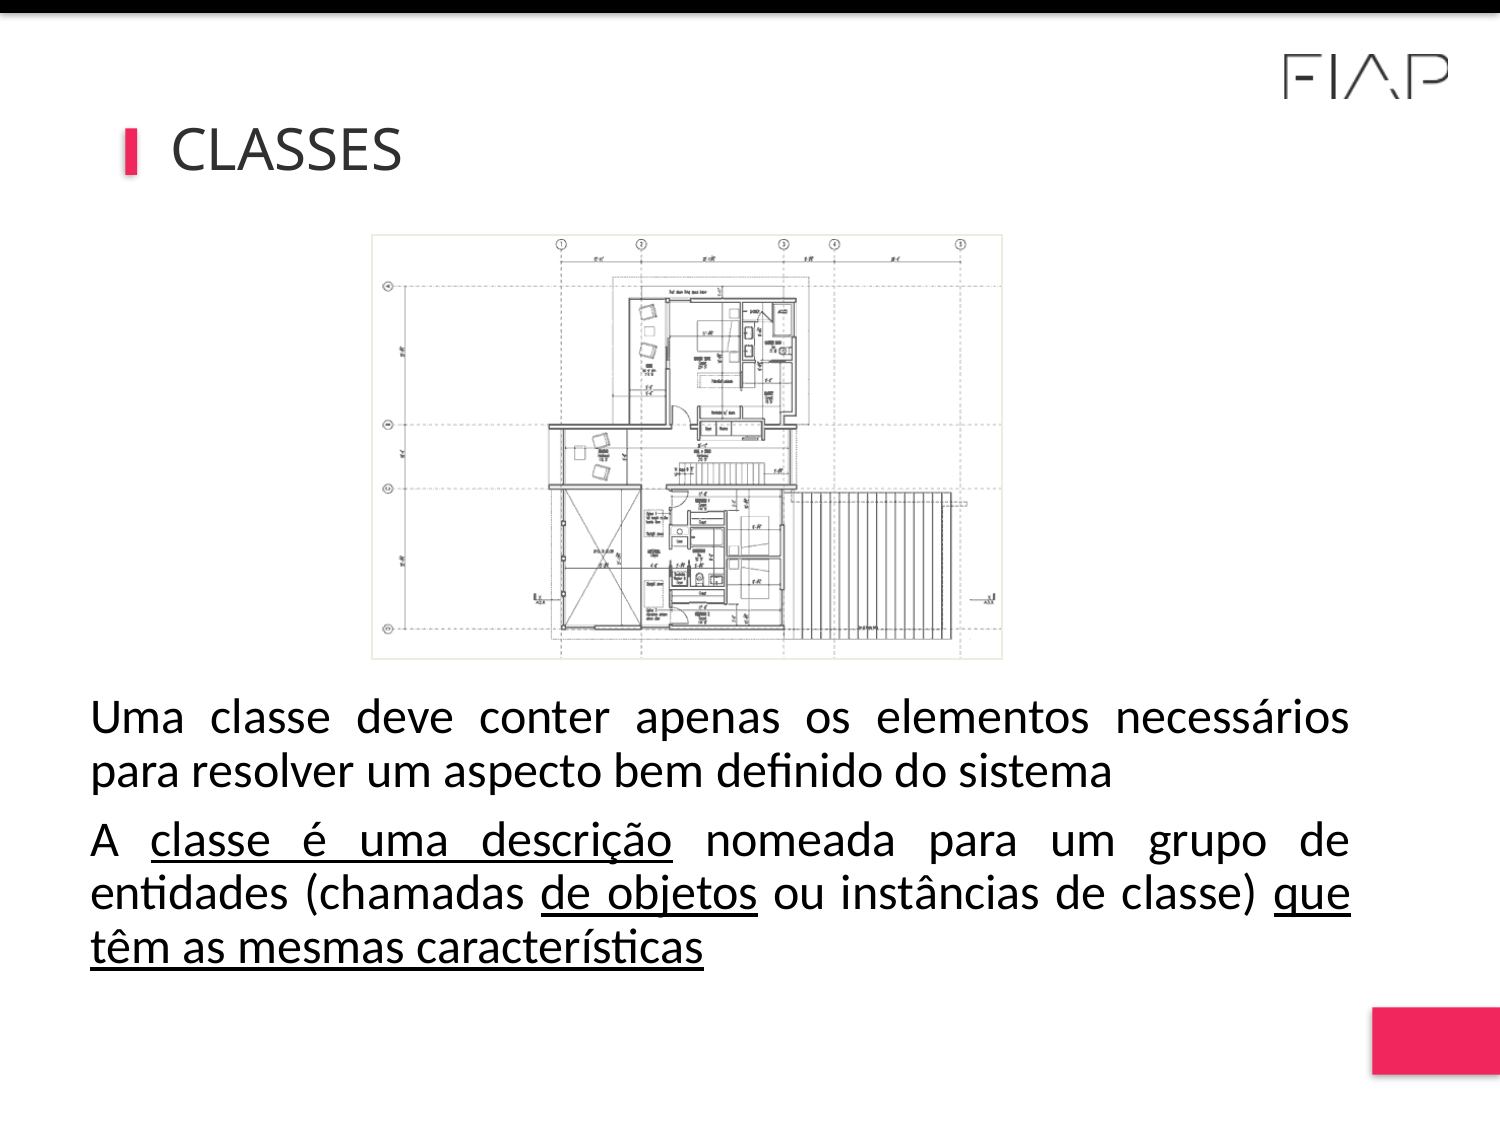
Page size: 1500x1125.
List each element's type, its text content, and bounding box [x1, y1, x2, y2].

text_box [1372, 1007, 1500, 1075]
list Uma classe deve conter apenas os elementos necessários para resolver um aspecto bem definido do sistema A classe é uma descrição nomeada para um grupo de entidades (chamadas de objetos ou instâncias de classe) que têm as mesmas características [75, 262, 1367, 1005]
text_box [0, 0, 1500, 14]
picture [1283, 53, 1449, 99]
text_box [125, 128, 138, 176]
picture [372, 235, 1002, 659]
text_box CLASSES [155, 112, 1364, 191]
